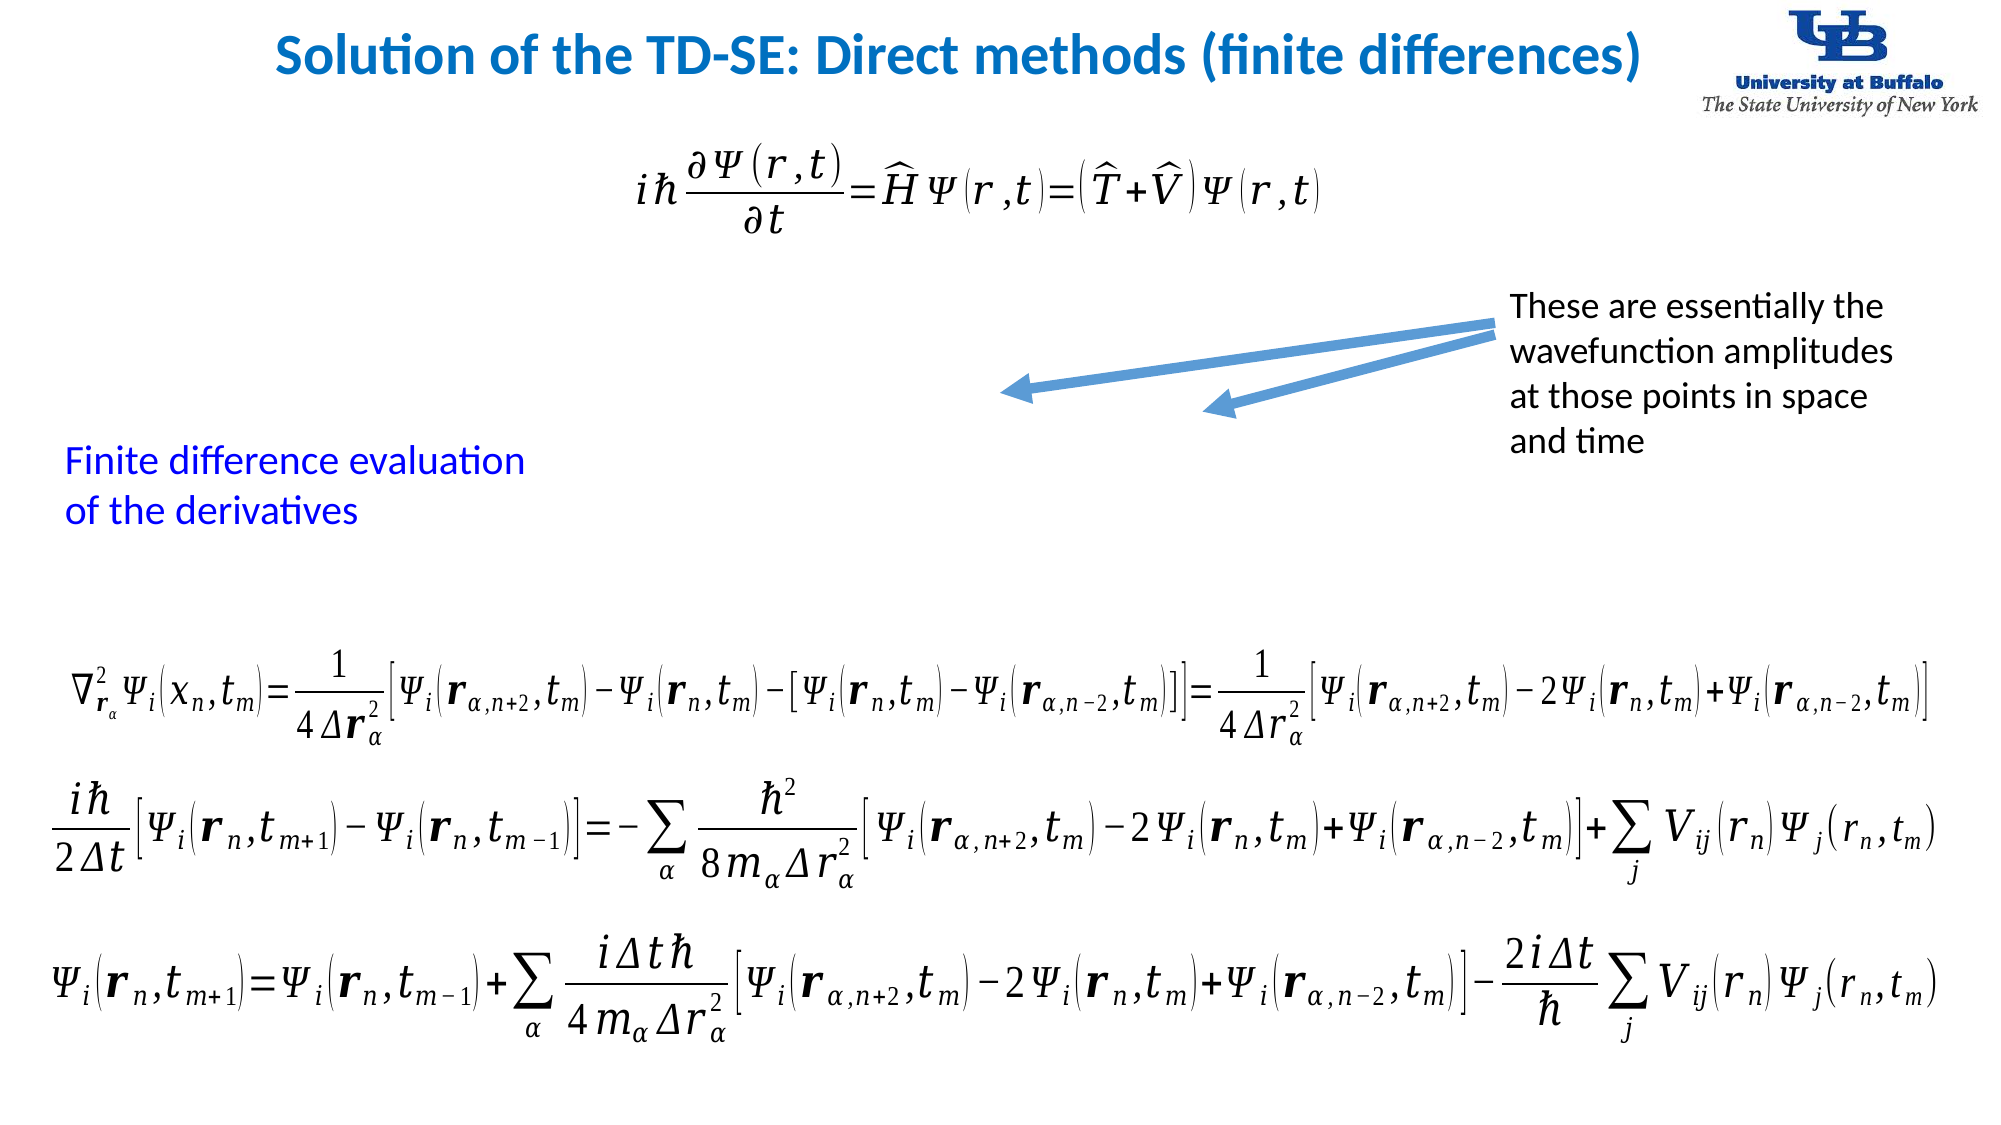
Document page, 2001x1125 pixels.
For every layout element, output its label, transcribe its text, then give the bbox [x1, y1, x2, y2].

picture [1674, 0, 2000, 130]
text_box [1202, 334, 1495, 412]
text_box These are essentially the wavefunction amplitudes at those points in space and time [1494, 273, 1930, 468]
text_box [999, 322, 1495, 393]
text_box Finite difference evaluation of the derivatives [50, 425, 559, 541]
text_box Solution of the TD-SE: Direct methods (finite differences) [222, 9, 1674, 94]
